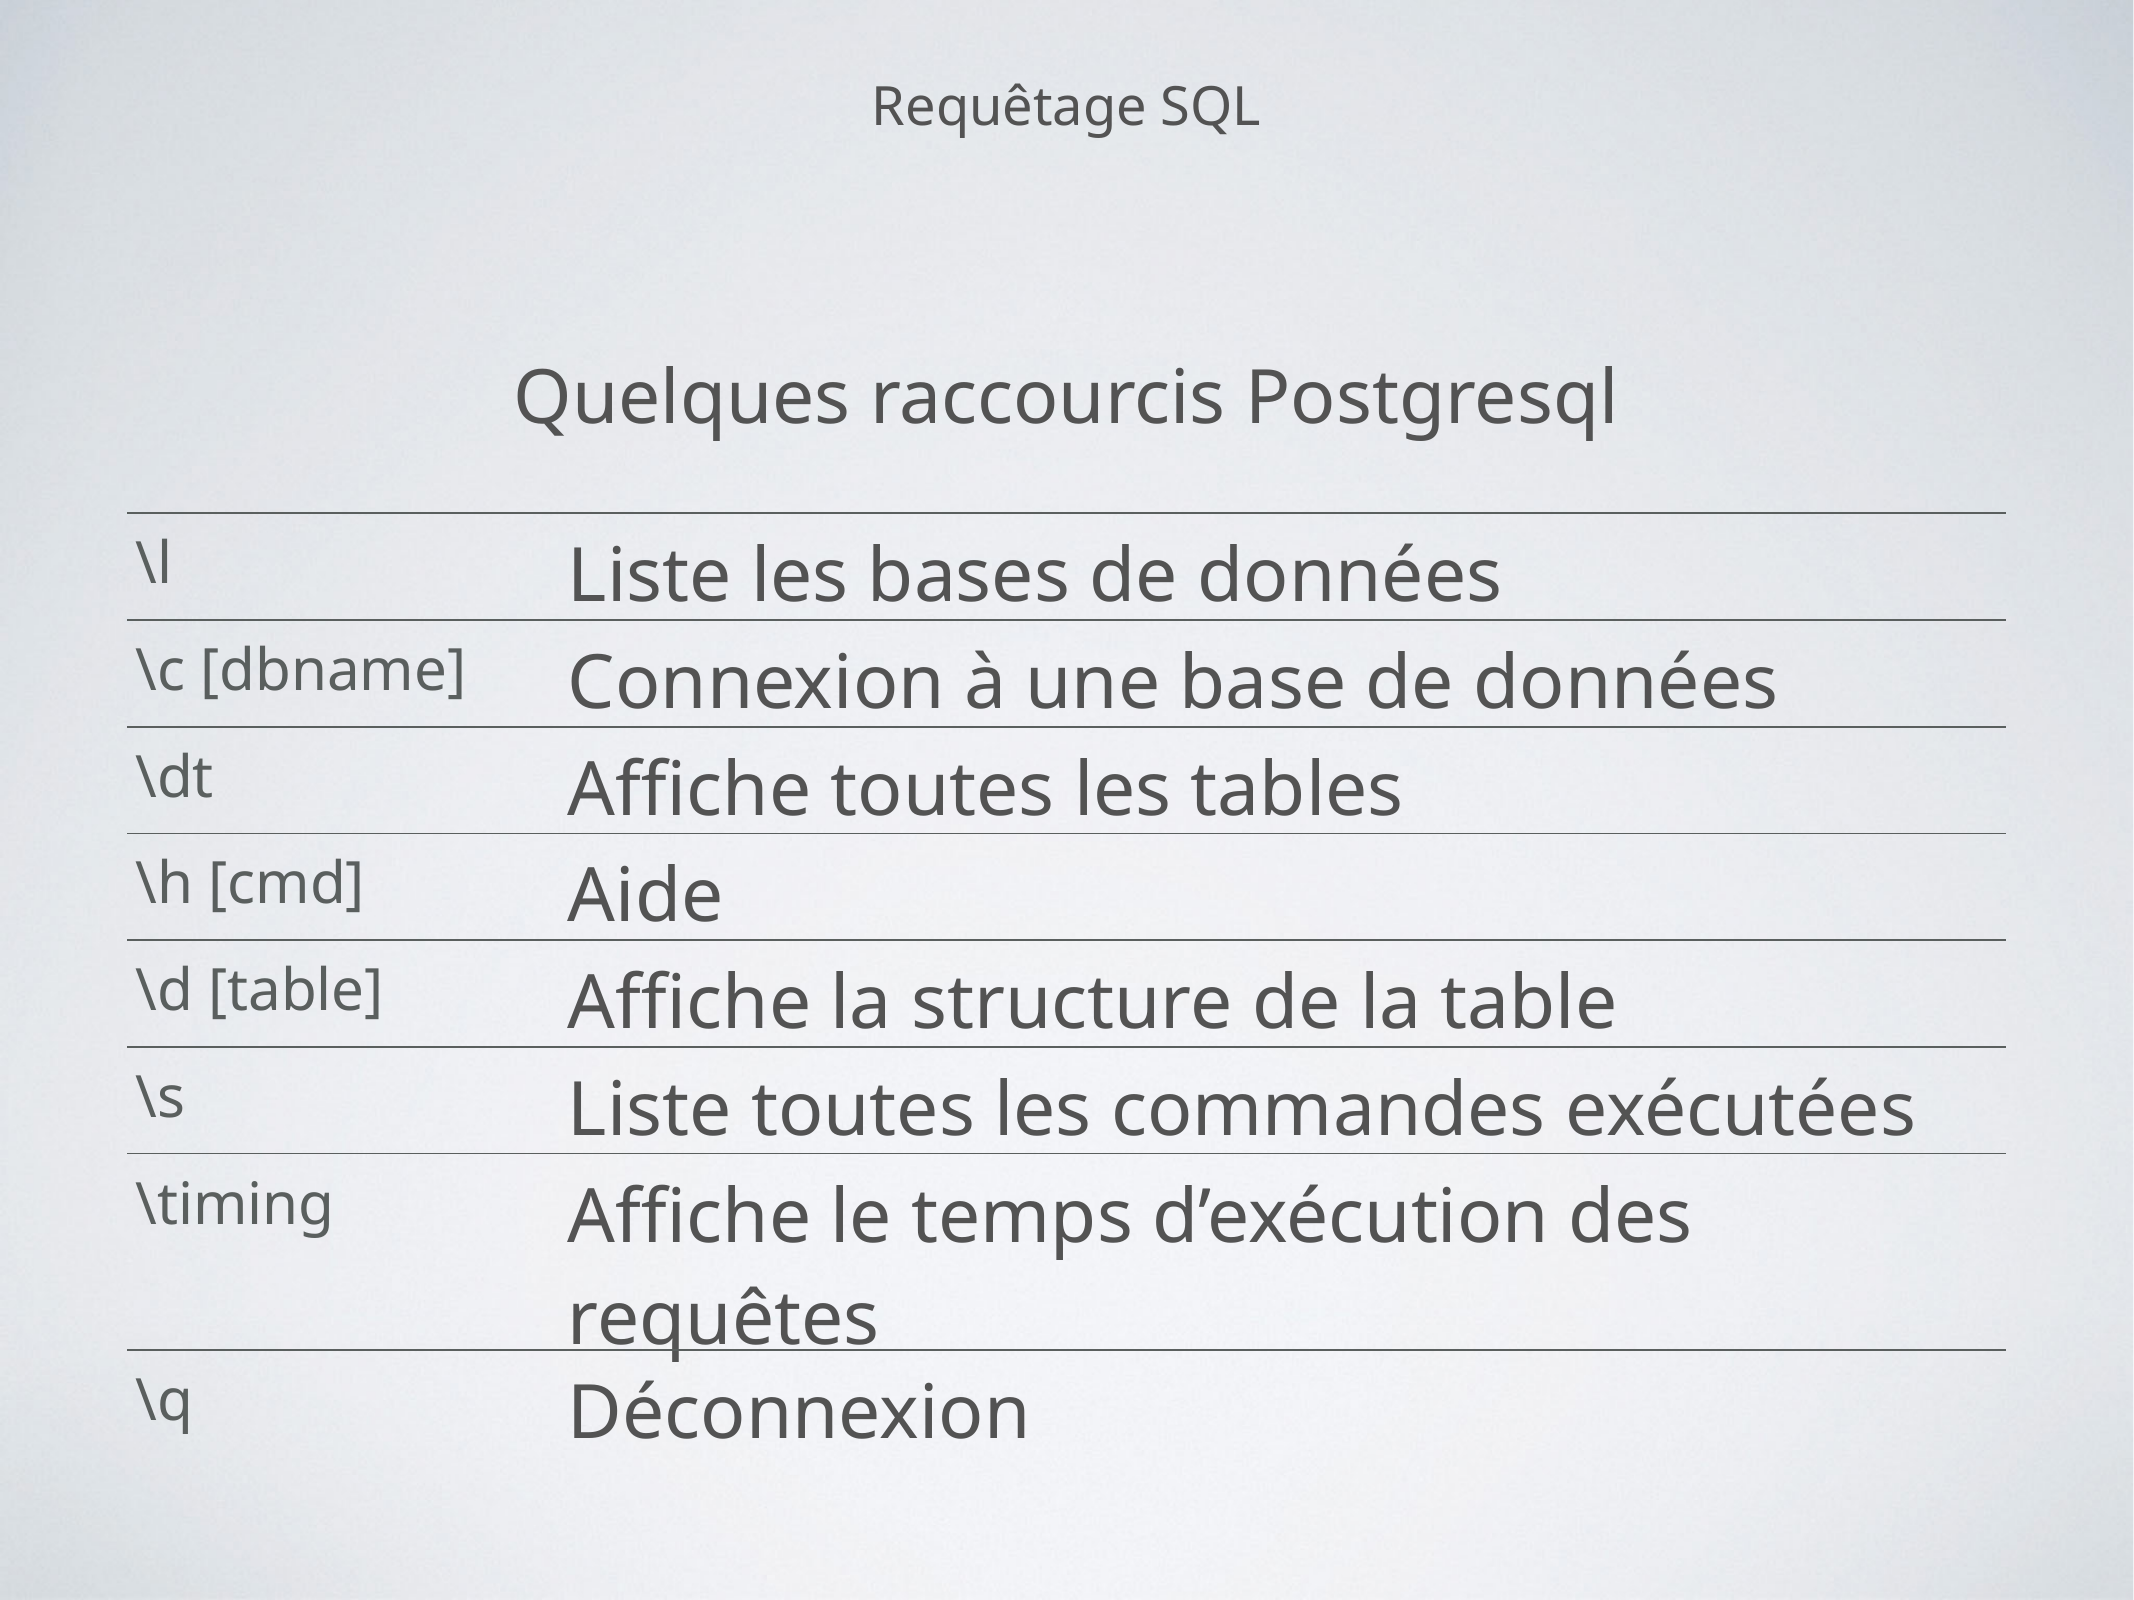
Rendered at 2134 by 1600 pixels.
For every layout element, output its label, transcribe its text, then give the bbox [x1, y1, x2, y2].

table_cell Affiche le temps d’exécution des requêtes [560, 1154, 2006, 1349]
text_box Quelques raccourcis Postgresql [505, 340, 1628, 447]
table_cell \h [cmd] [127, 834, 560, 939]
table_cell \dt [127, 728, 560, 833]
table_cell Connexion à une base de données [560, 621, 2006, 726]
table_cell Liste toutes les commandes exécutées [560, 1048, 2006, 1153]
table_cell Affiche toutes les tables [560, 728, 2006, 833]
table_header Liste les bases de données [560, 514, 2006, 619]
table_cell \s [127, 1048, 560, 1153]
text_box Requêtage SQL [208, 0, 1925, 209]
table_header \l [127, 514, 560, 619]
table_cell \d [table] [127, 941, 560, 1046]
table_cell \q [127, 1351, 560, 1457]
table_cell \c [dbname] [127, 621, 560, 726]
picture [0, 0, 2134, 1600]
table_cell Affiche la structure de la table [560, 941, 2006, 1046]
table_cell Aide [560, 834, 2006, 939]
table_cell \timing [127, 1154, 560, 1349]
table_cell Déconnexion [560, 1351, 2006, 1457]
